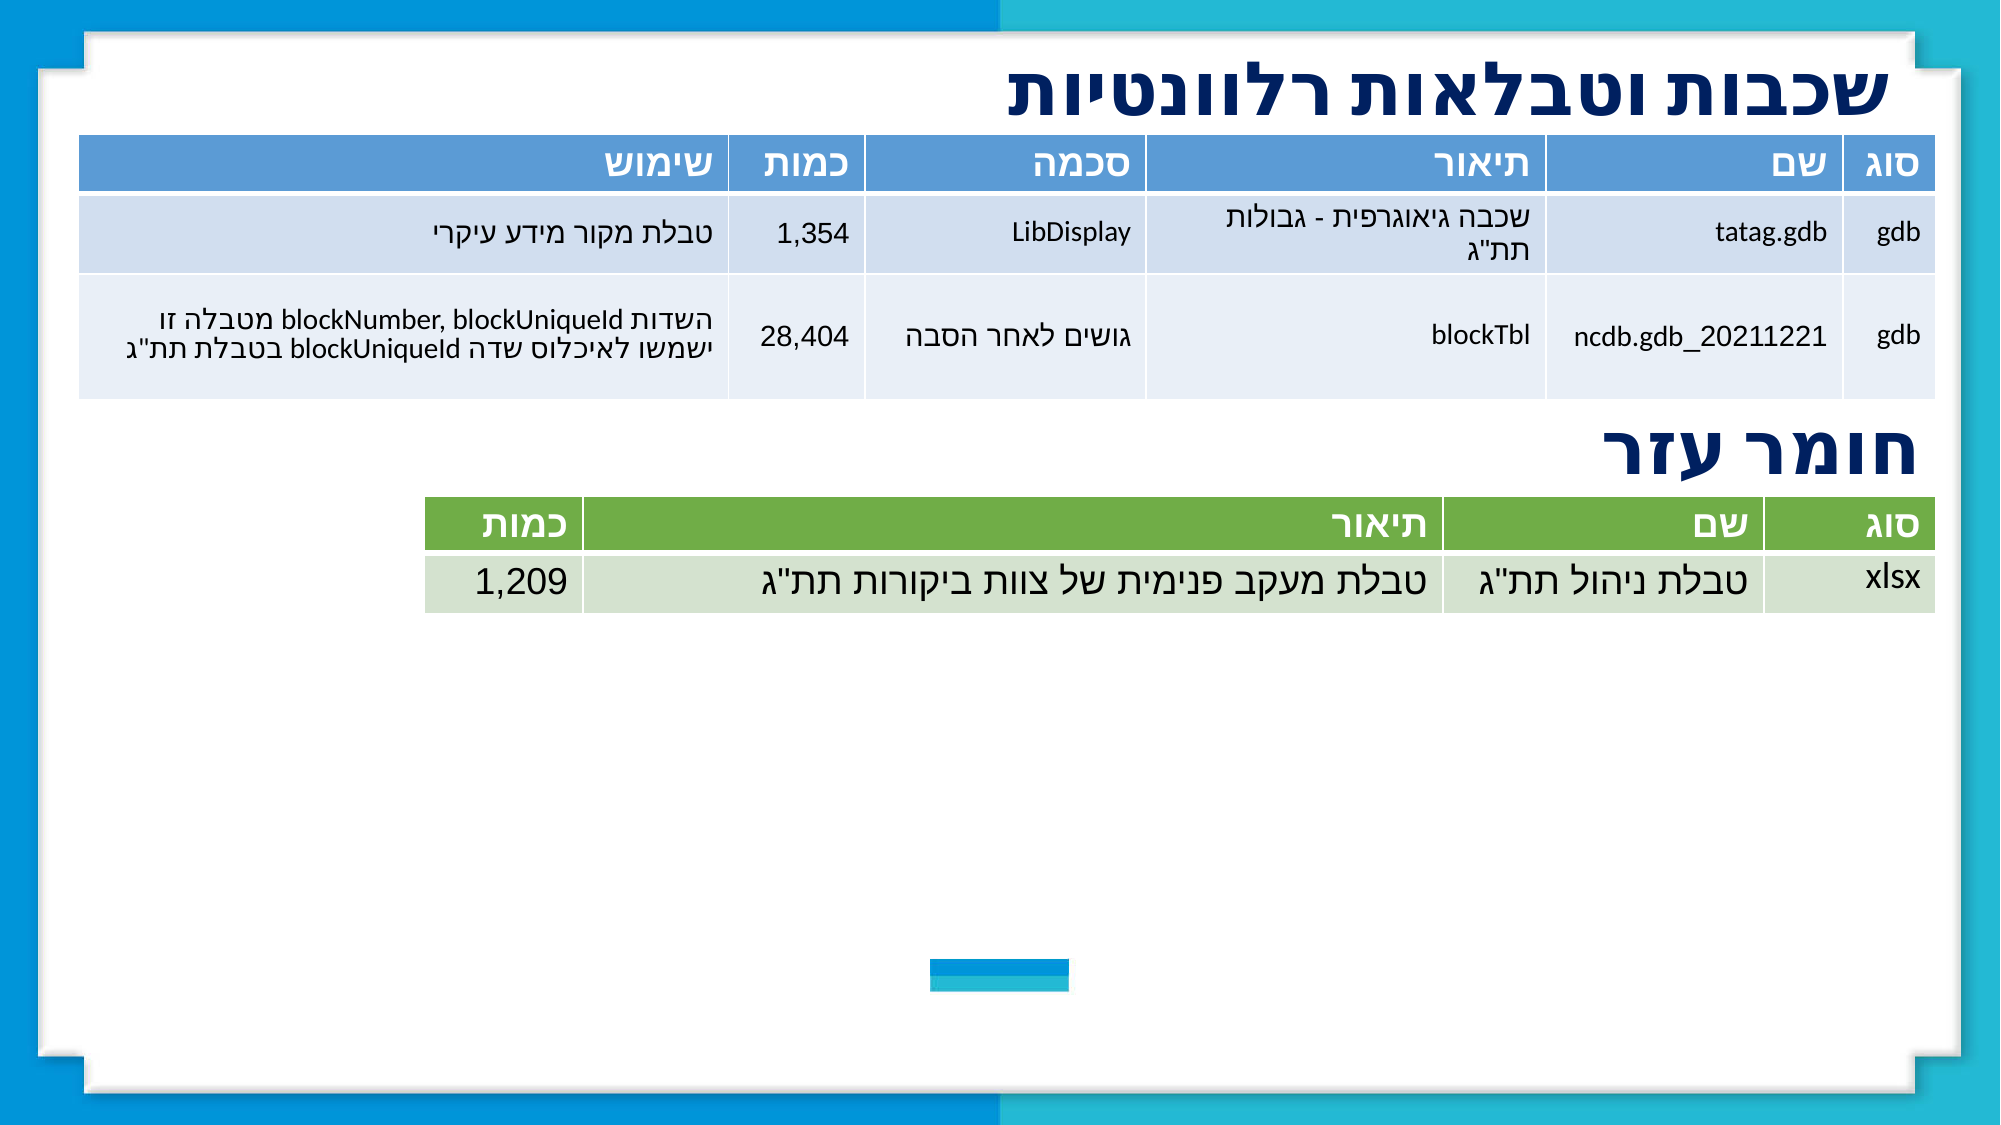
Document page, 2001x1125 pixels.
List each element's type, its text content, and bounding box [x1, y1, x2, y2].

table_cell gdb [1844, 196, 1935, 273]
table_header תיאור [584, 497, 1442, 550]
text_box חומר עזר [124, 399, 1936, 502]
table_cell גושים לאחר הסבה [866, 275, 1145, 399]
table_header סוג [1844, 135, 1935, 191]
table_header סוג [1765, 497, 1935, 550]
table_cell blockTbl [1147, 275, 1545, 399]
table_cell השדות blockNumber, blockUniqueId מטבלה זו ישמשו לאיכלוס שדה blockUniqueId בטבלת תת"ג [79, 275, 728, 399]
table_cell 28,404 [729, 275, 864, 399]
table_cell שכבה גיאוגרפית - גבולות תת"ג [1147, 196, 1545, 273]
table_cell LibDisplay [866, 196, 1145, 273]
table_cell gdb [1844, 275, 1935, 399]
table_cell 1,354 [729, 196, 864, 273]
table_cell tatag.gdb [1547, 196, 1842, 273]
table_cell טבלת מעקב פנימית של צוות ביקורות תת"ג [584, 556, 1442, 613]
table_cell xlsx [1765, 556, 1935, 613]
table_cell 1,209 [425, 556, 582, 613]
text_box שכבות וטבלאות רלוונטיות [93, 40, 1906, 143]
table_cell 20211221_ncdb.gdb [1547, 275, 1842, 399]
table_header כמות [425, 497, 582, 550]
table_header תיאור [1147, 143, 1545, 191]
table_header סכמה [866, 143, 1145, 191]
table_cell טבלת ניהול תת"ג [1444, 556, 1763, 613]
picture [38, 0, 2000, 1125]
table_header שם [1547, 143, 1842, 191]
table_cell טבלת מקור מידע עיקרי [79, 196, 728, 273]
table_header שימוש [79, 135, 728, 191]
table_header כמות [729, 143, 864, 191]
table_header שם [1444, 497, 1763, 550]
